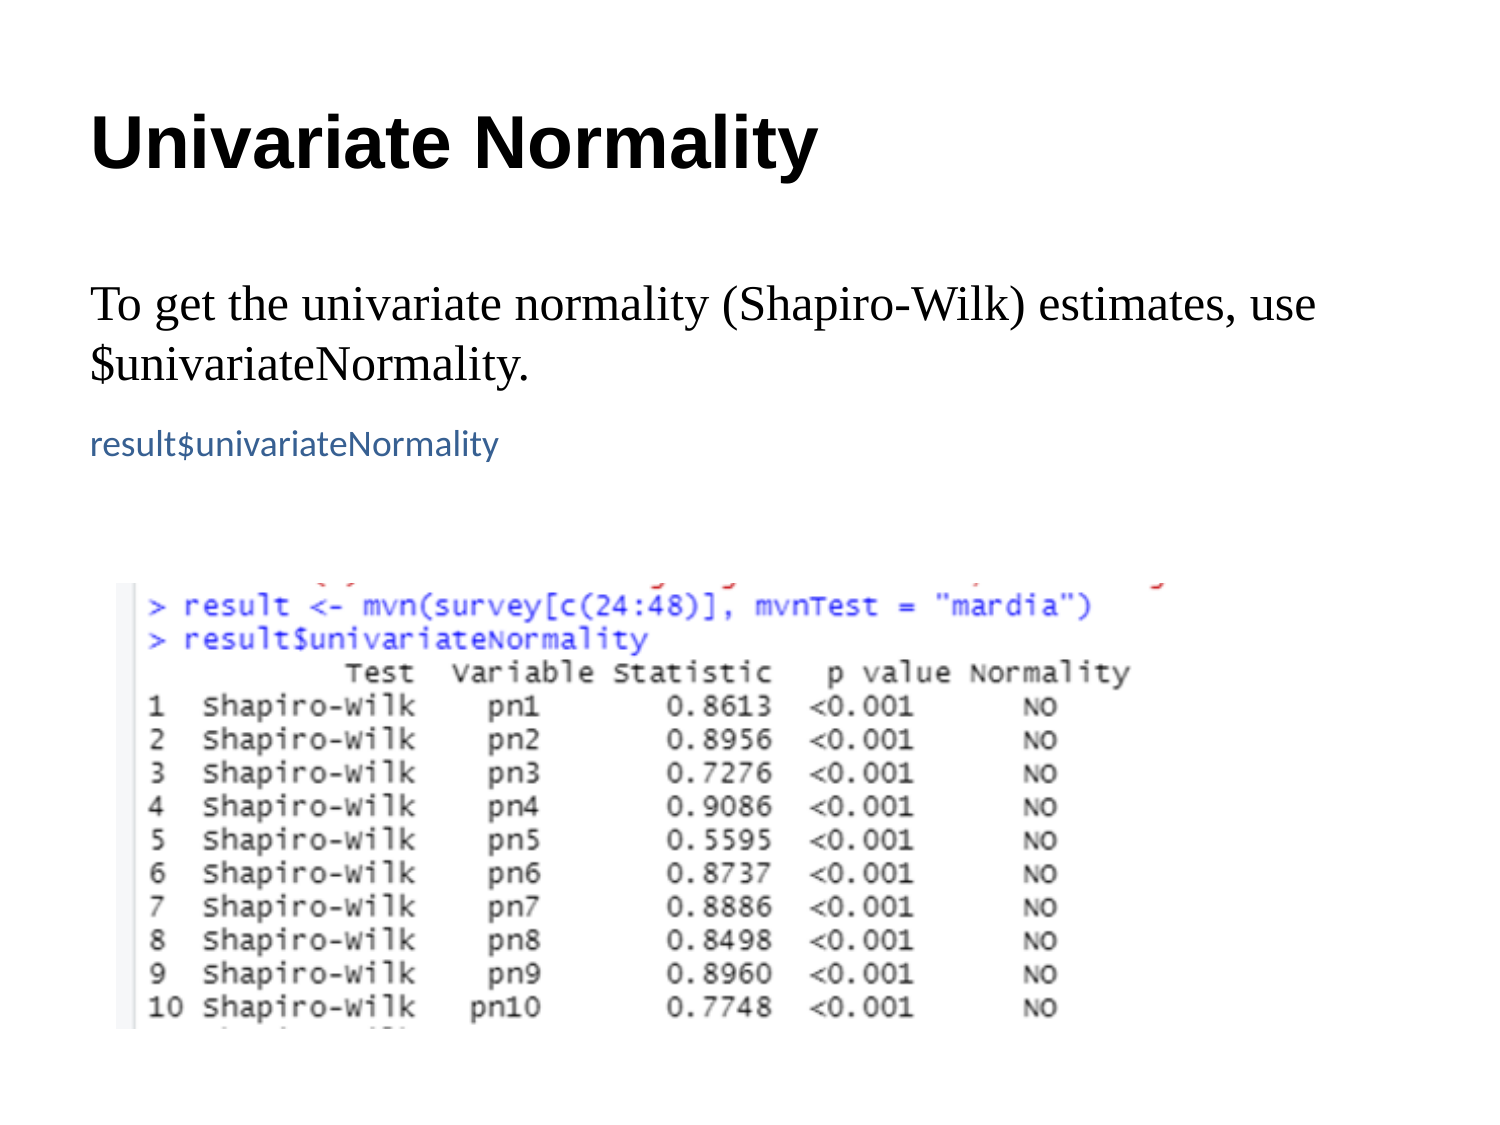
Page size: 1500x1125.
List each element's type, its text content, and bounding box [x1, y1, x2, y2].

picture [116, 583, 1346, 1029]
text_box result$univariateNormality [75, 411, 997, 472]
list To get the univariate normality (Shapiro-Wilk) estimates, use $univariateNormality. [75, 262, 1425, 729]
title Univariate Normality [75, 45, 1425, 233]
